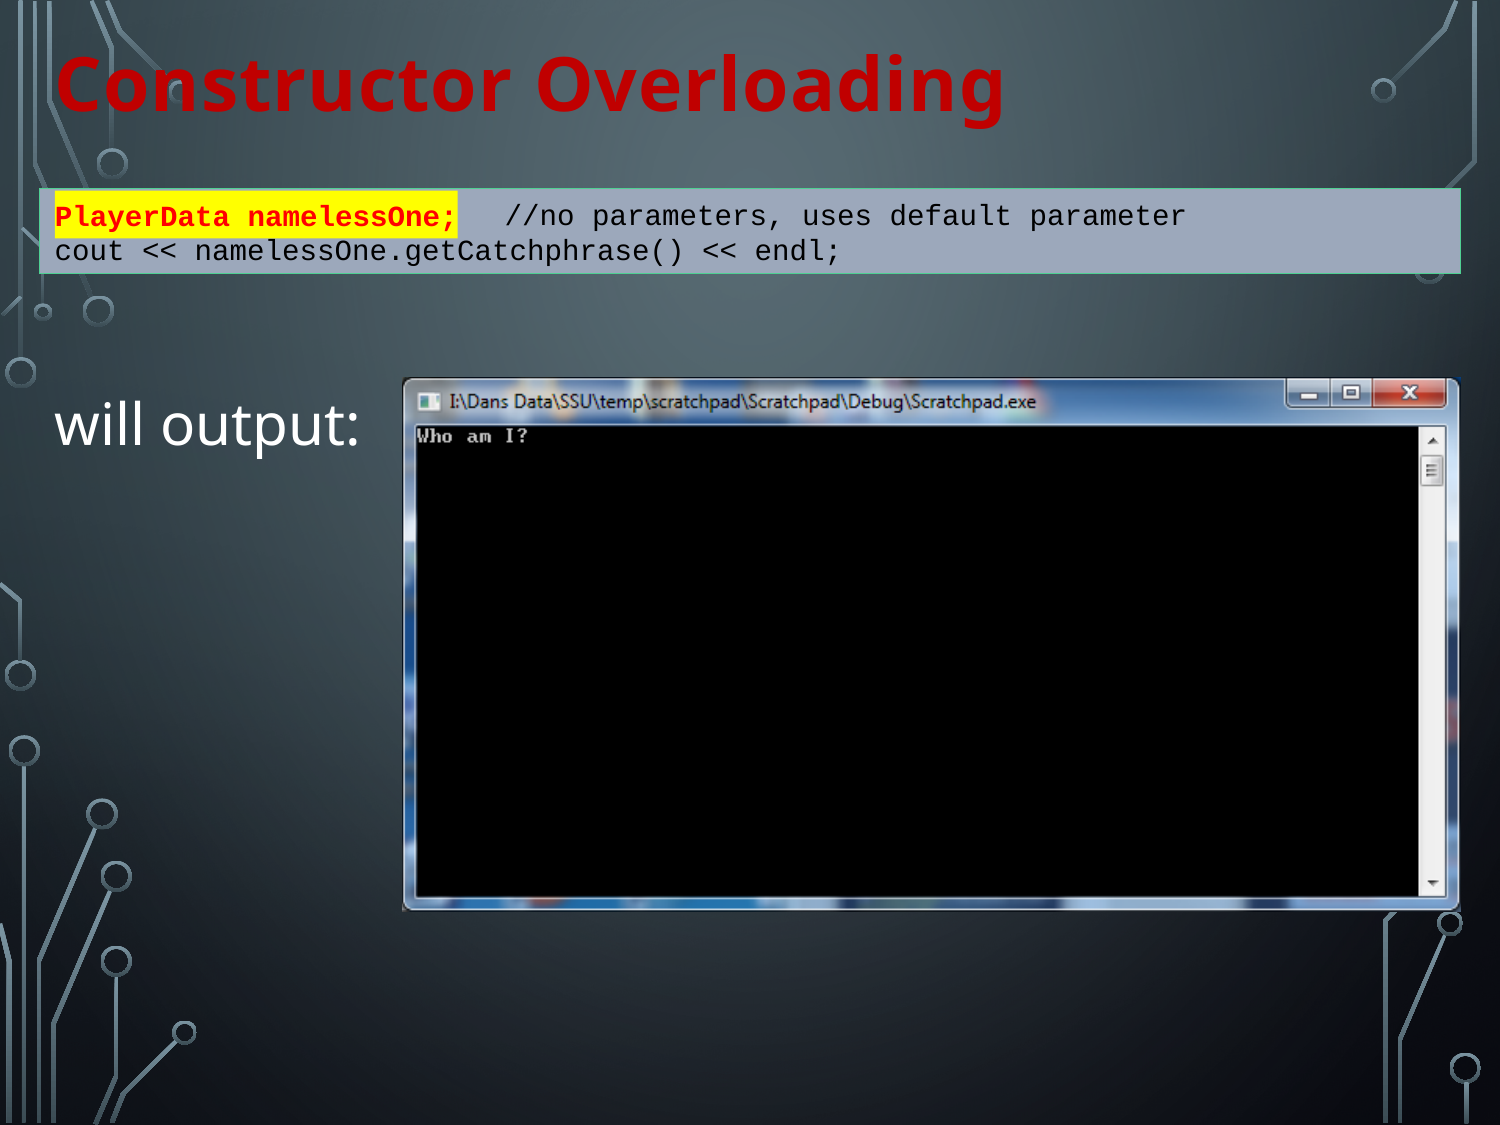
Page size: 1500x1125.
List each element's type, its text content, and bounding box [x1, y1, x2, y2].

text_box Constructor Overloading [39, 29, 1461, 135]
text_box will output: [39, 380, 402, 465]
text_box PlayerData namelessOne; //no parameters, uses default parameter cout << namelessOne.getCatchphrase() << endl; [39, 188, 1461, 274]
picture [402, 376, 1461, 912]
text_box PlayerData namelessOne; [54, 190, 458, 239]
